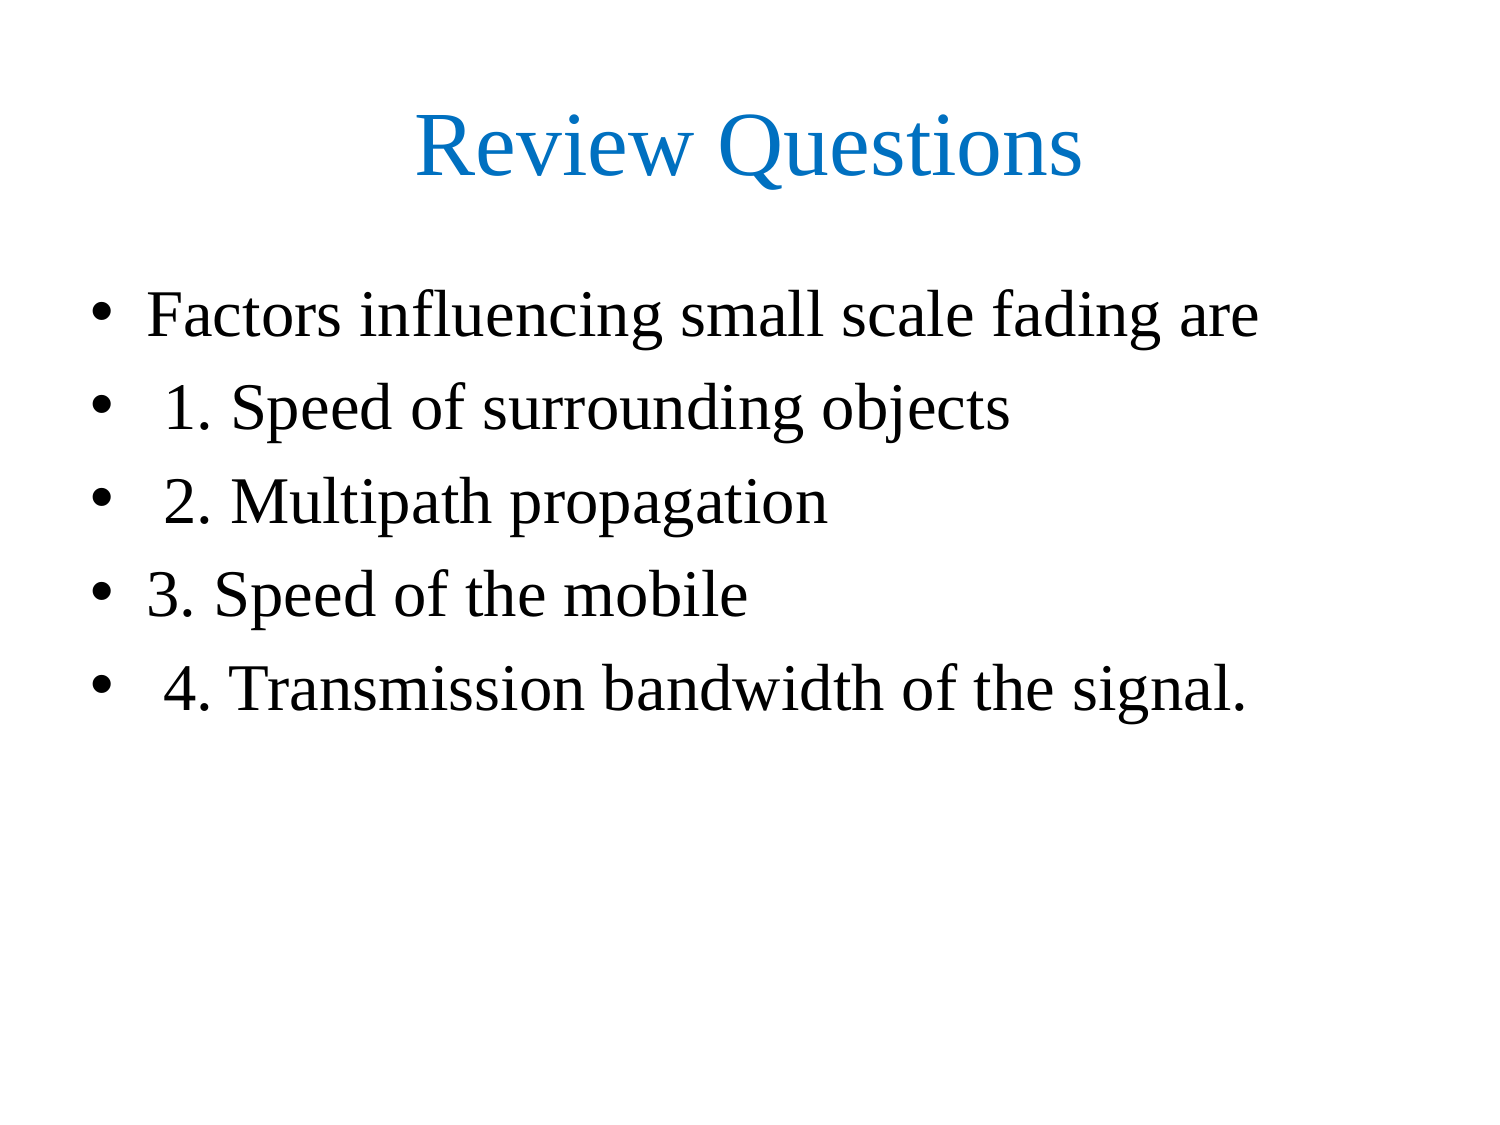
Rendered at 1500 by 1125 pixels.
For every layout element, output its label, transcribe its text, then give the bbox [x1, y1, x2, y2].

list Factors influencing small scale fading are 1. Speed of surrounding objects 2. Multipath propagation 3. Speed of the mobile 4. Transmission bandwidth of the signal. [75, 262, 1425, 1005]
title Review Questions [75, 45, 1425, 233]
